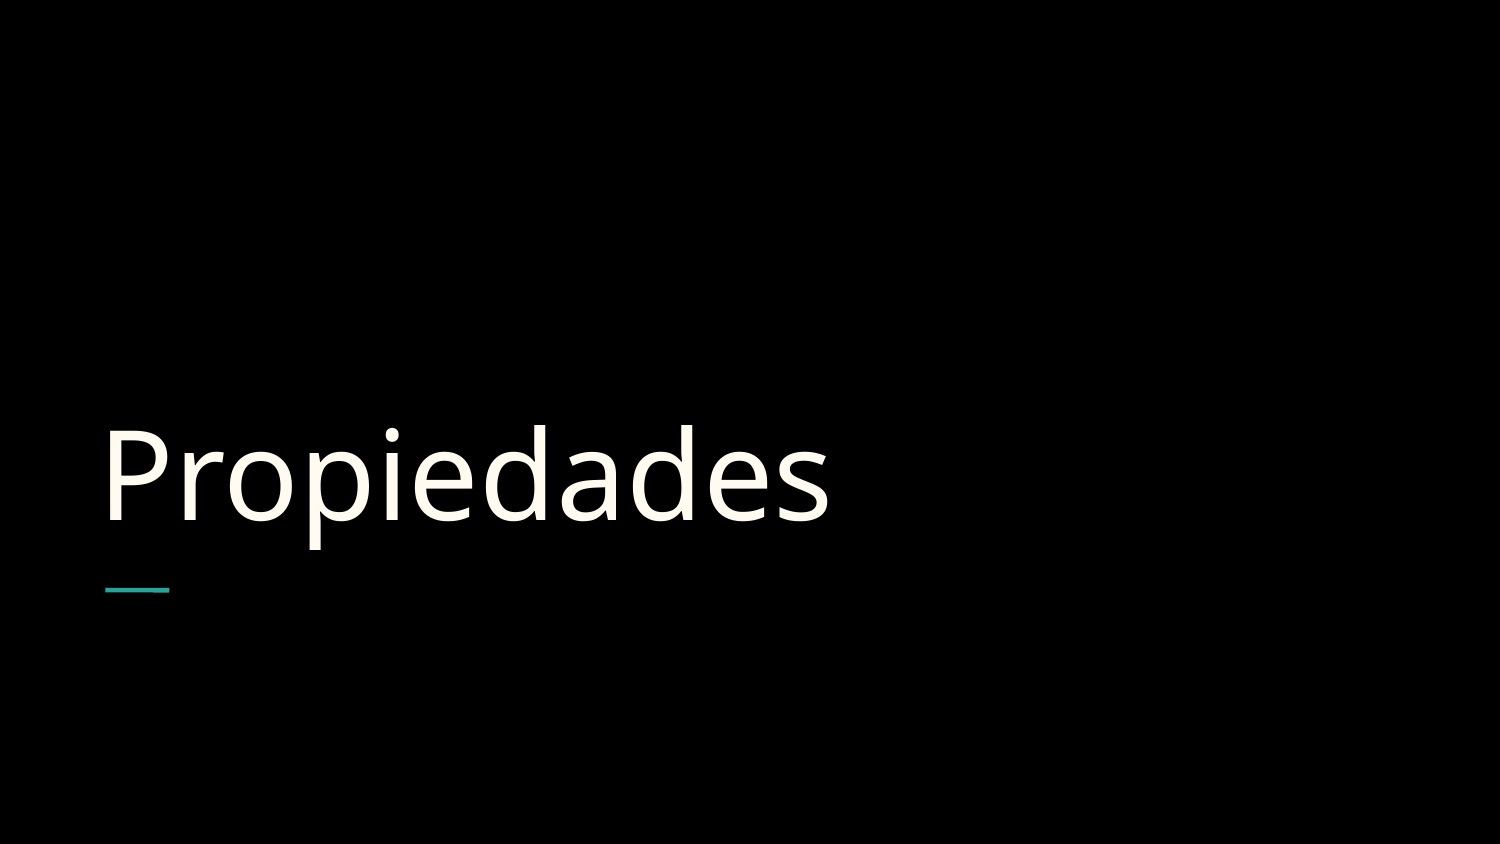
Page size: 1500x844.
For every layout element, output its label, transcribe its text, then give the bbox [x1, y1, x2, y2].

text_box Propiedades [84, 310, 1416, 561]
